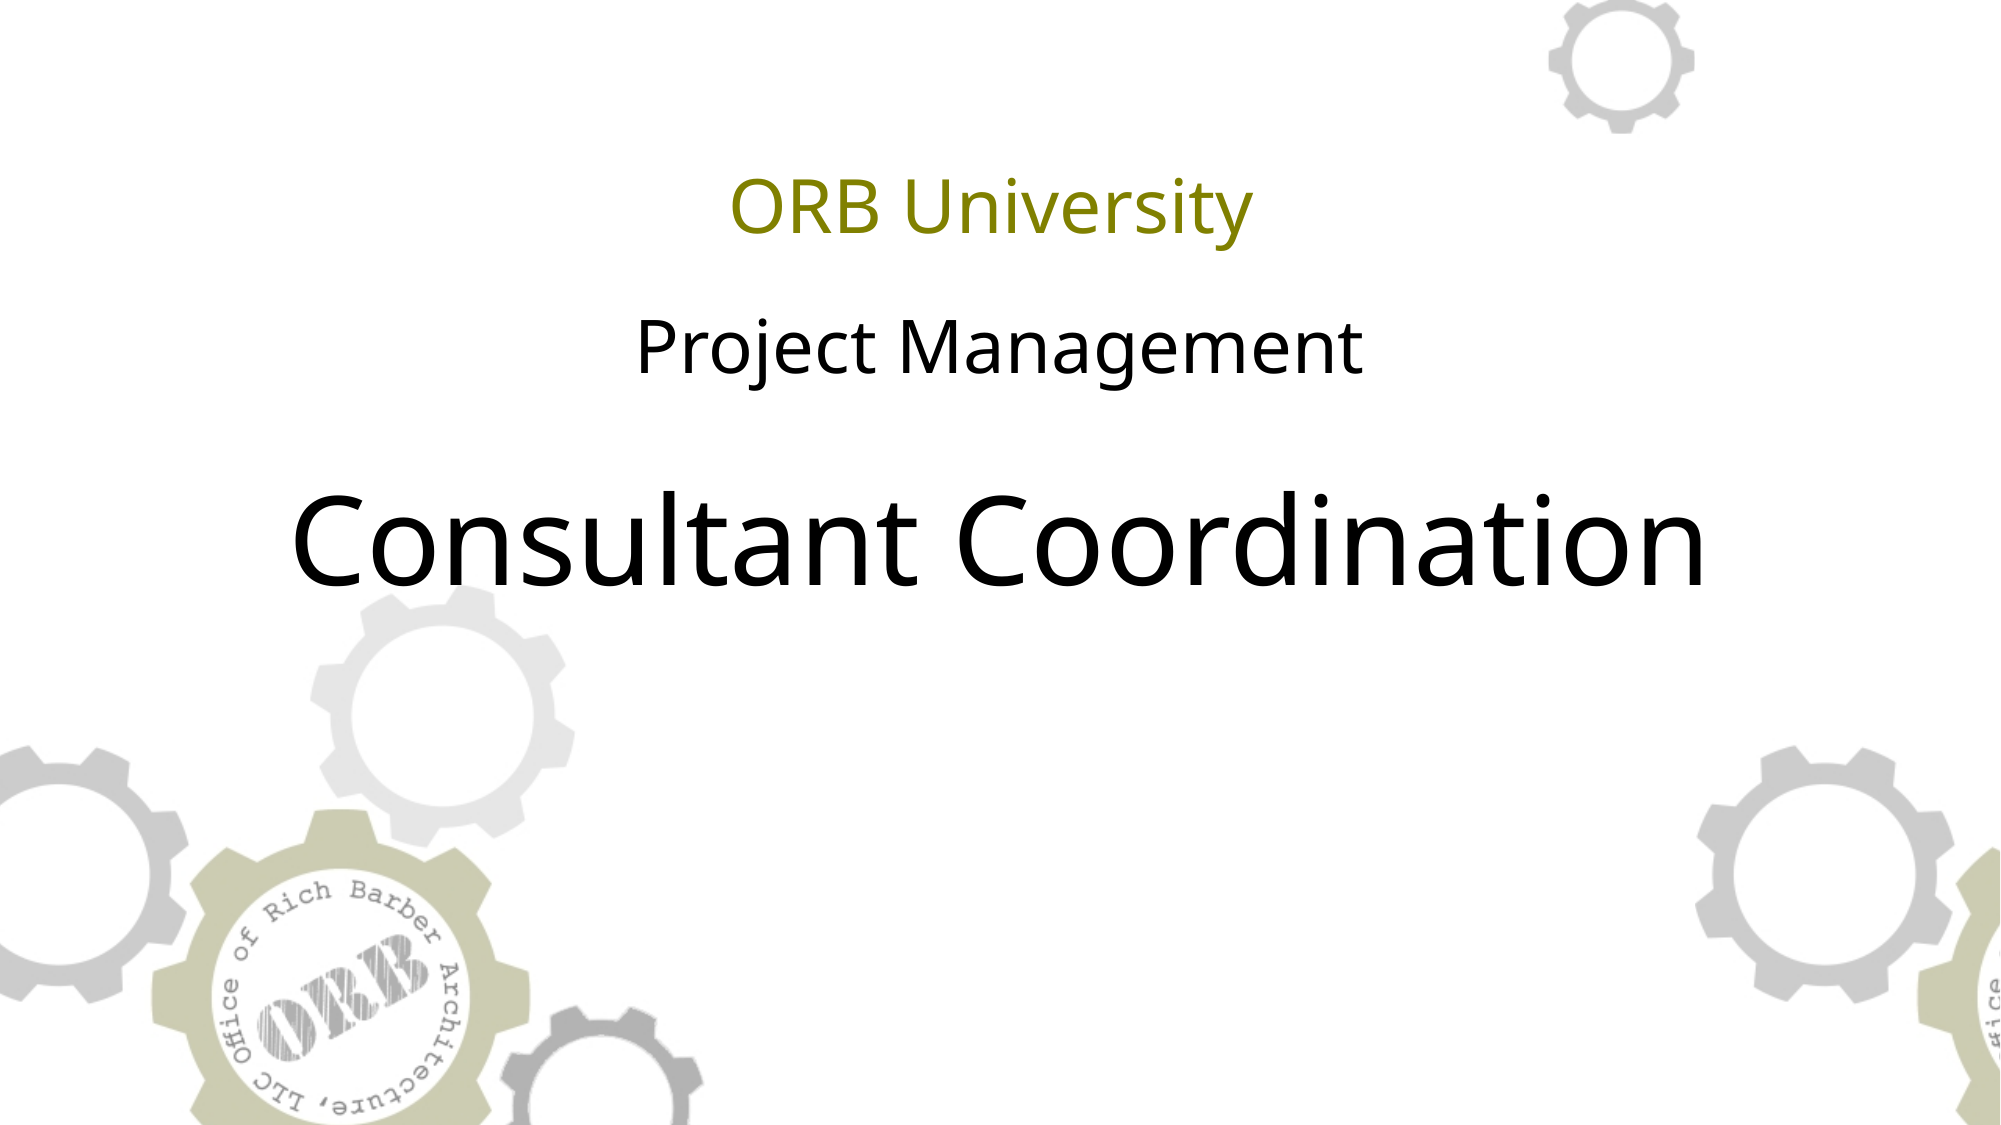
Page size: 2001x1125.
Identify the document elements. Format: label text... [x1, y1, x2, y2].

picture [0, 0, 2001, 1125]
text_box ORB University [249, 65, 1732, 258]
title Project Management Consultant Coordination [249, 299, 1750, 620]
